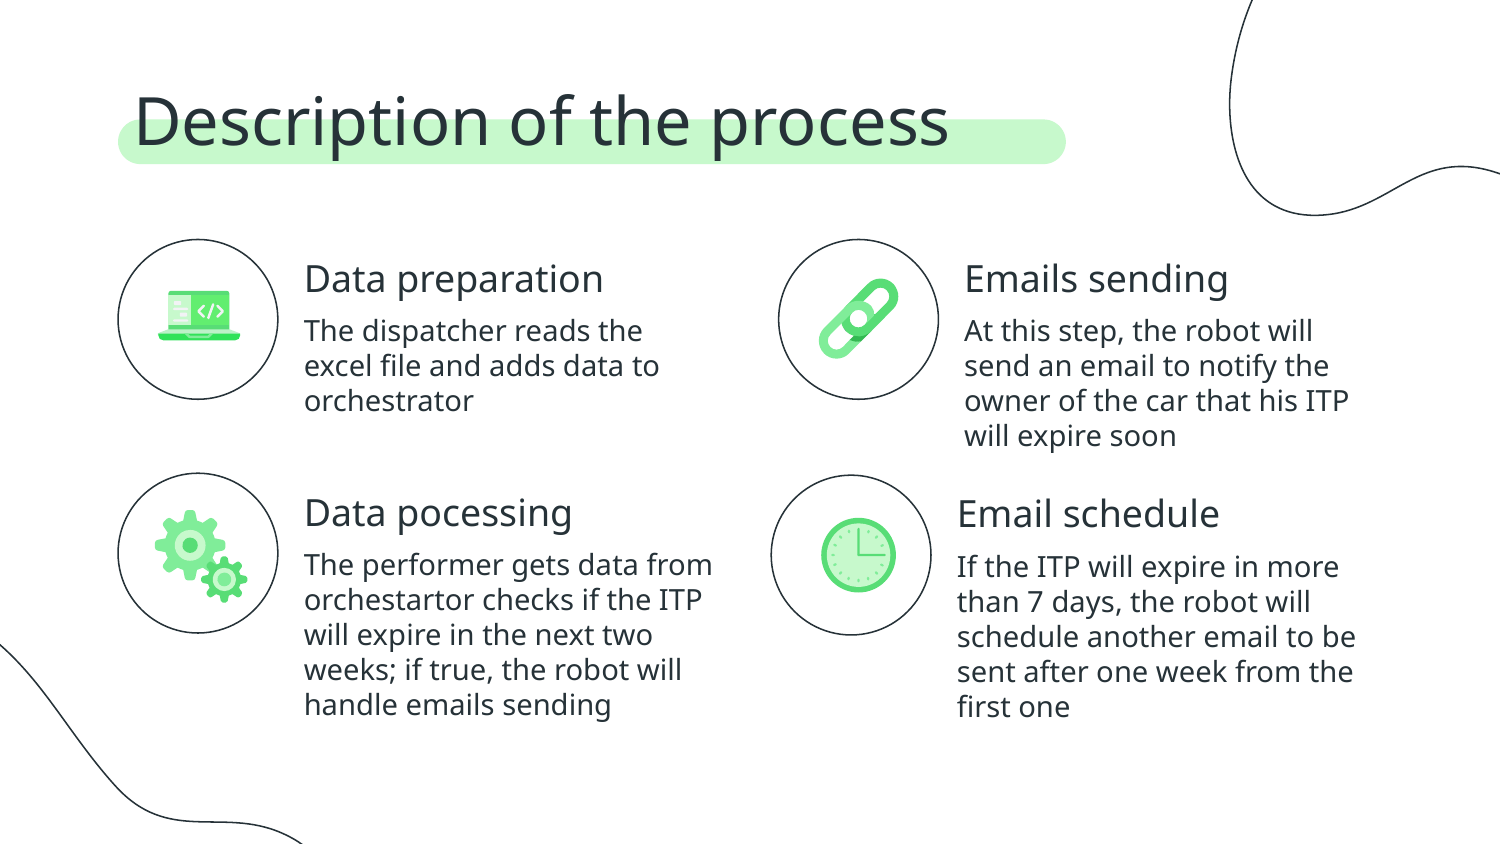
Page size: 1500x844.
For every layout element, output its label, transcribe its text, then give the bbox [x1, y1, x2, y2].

text_box [771, 475, 932, 635]
subtitle At this step, the robot will send an email to notify the owner of the car that his ITP will expire soon [949, 297, 1390, 458]
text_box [820, 517, 897, 593]
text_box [157, 290, 241, 341]
subtitle If the ITP will expire in more than 7 days, the robot will schedule another email to be sent after one week from the first one [941, 533, 1382, 693]
subtitle Data preparation [288, 239, 729, 297]
subtitle Data pocessing [288, 473, 729, 531]
text_box [778, 239, 939, 400]
subtitle The performer gets data from orchestartor checks if the ITP will expire in the next two weeks; if true, the robot will handle emails sending [288, 531, 729, 736]
title Description of the process [118, 63, 1382, 165]
text_box [118, 239, 278, 400]
subtitle The dispatcher reads the excel file and adds data to orchestrator [288, 297, 729, 438]
subtitle Email schedule [941, 475, 1382, 533]
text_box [816, 278, 901, 359]
text_box [118, 473, 278, 634]
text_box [154, 509, 248, 603]
subtitle Emails sending [949, 239, 1390, 297]
